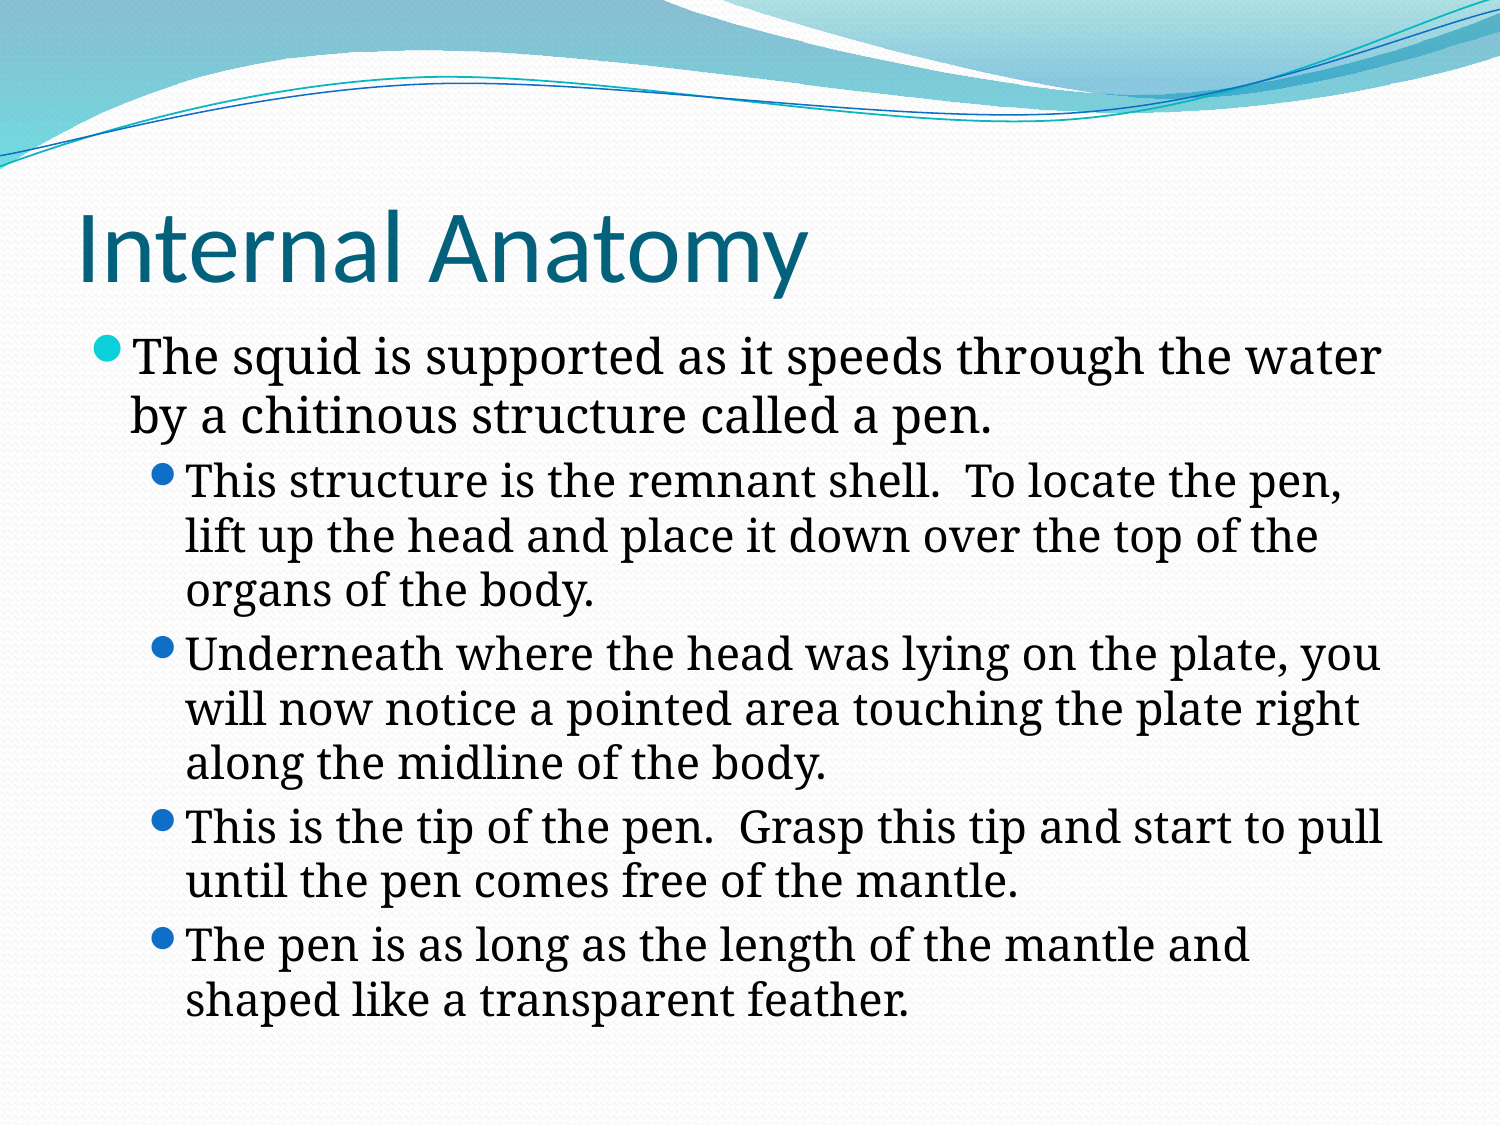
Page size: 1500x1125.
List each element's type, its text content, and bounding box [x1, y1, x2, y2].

title Internal Anatomy [75, 115, 1425, 303]
list The squid is supported as it speeds through the water by a chitinous structure called a pen. This structure is the remnant shell. To locate the pen, lift up the head and place it down over the top of the organs of the body. Underneath where the head was lying on the plate, you will now notice a pointed area touching the plate right along the midline of the body. This is the tip of the pen. Grasp this tip and start to pull until the pen comes free of the mantle. The pen is as long as the length of the mantle and shaped like a transparent feather. [75, 317, 1425, 1038]
